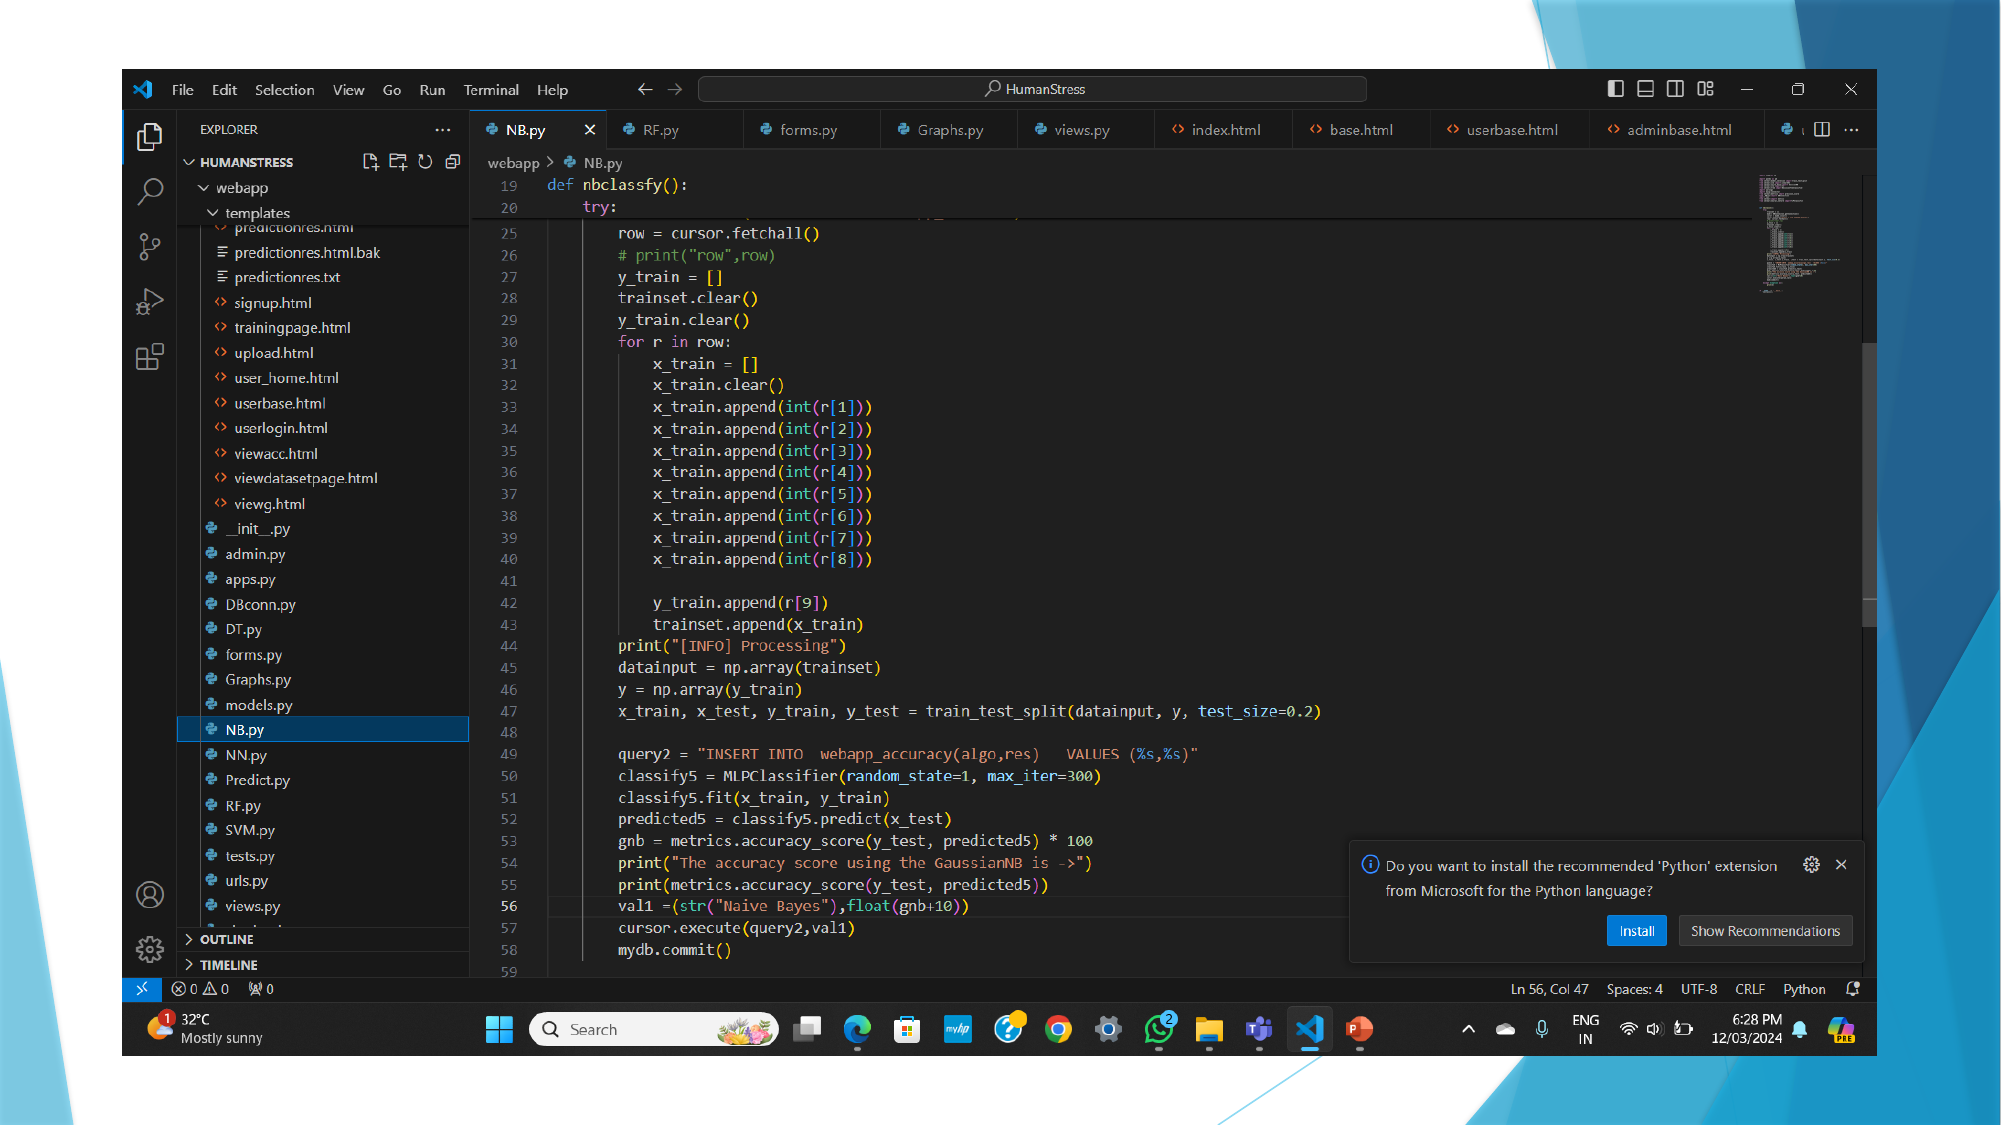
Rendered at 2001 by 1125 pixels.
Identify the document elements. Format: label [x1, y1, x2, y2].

picture [122, 68, 1878, 1057]
